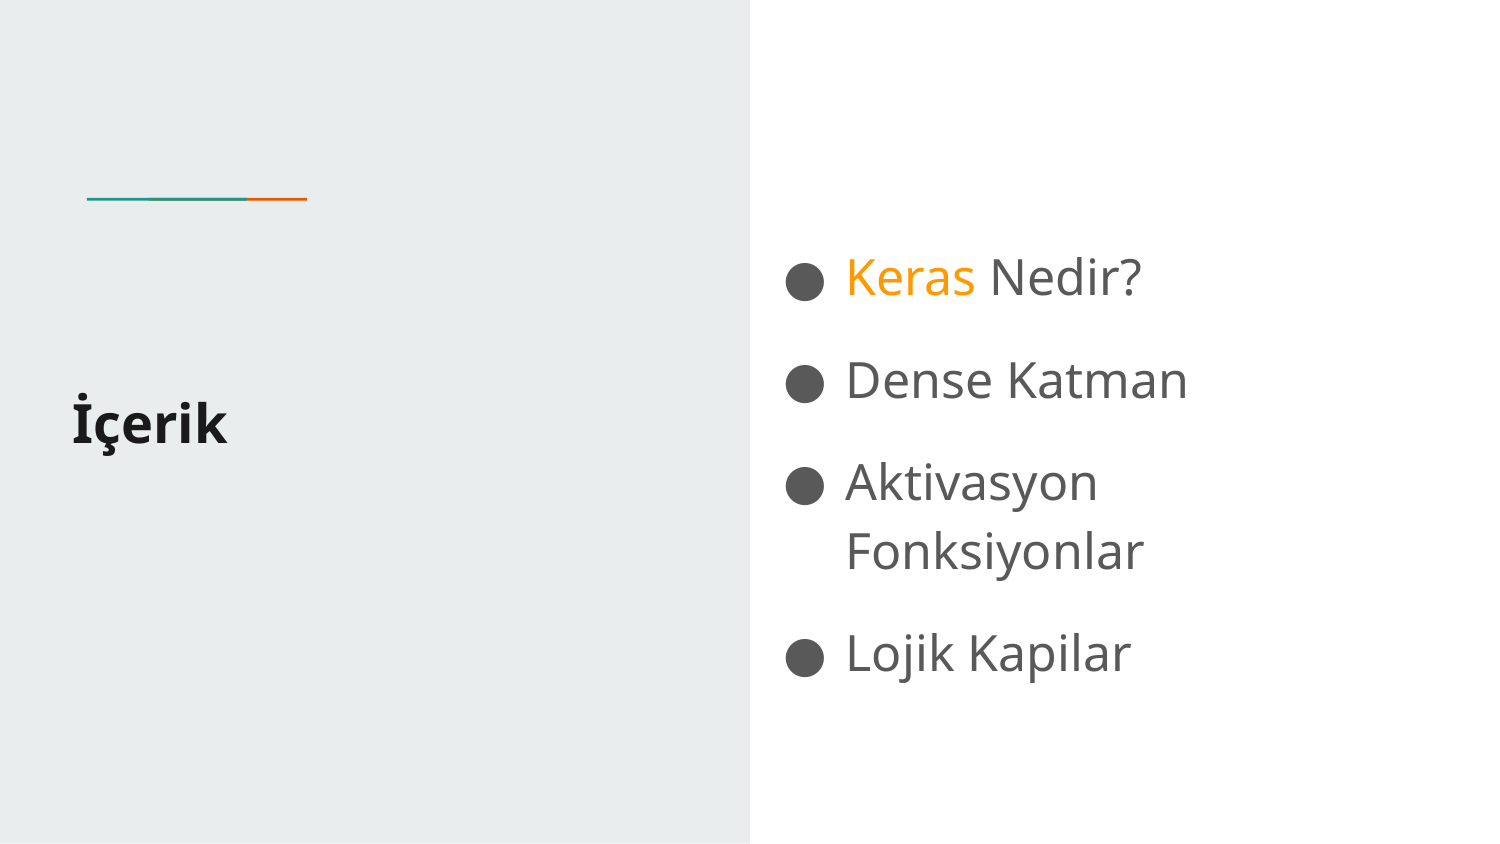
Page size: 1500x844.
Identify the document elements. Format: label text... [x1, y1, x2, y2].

list Keras Nedir? Dense Katman Aktivasyon Fonksiyonlar Lojik Kapilar [755, 221, 1403, 719]
title İçerik [43, 281, 708, 562]
